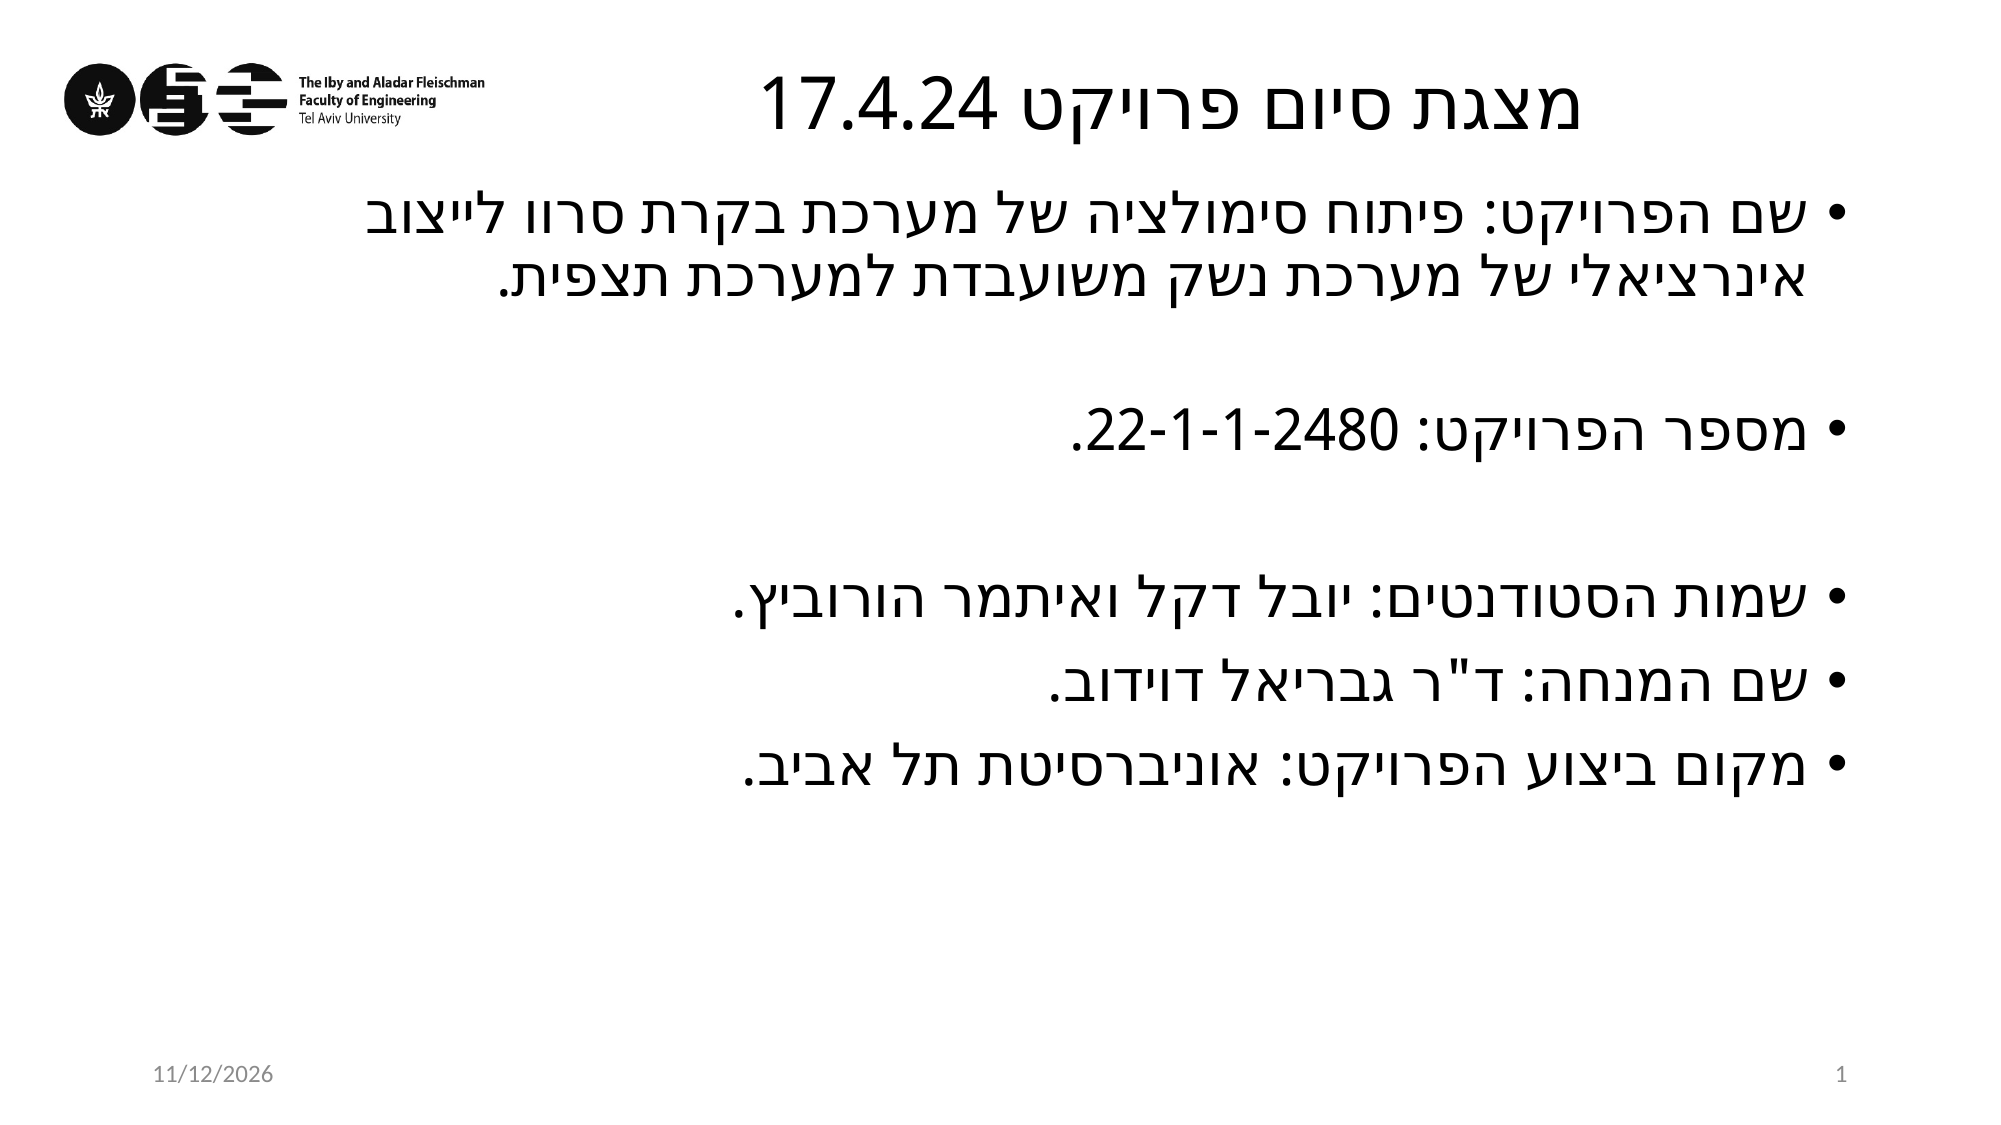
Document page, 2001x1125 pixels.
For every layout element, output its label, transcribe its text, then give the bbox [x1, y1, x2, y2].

title מצגת סיום פרויקט 17.4.24 [537, 58, 1806, 153]
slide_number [137, 1042, 588, 1103]
list שם הפרויקט: פיתוח סימולציה של מערכת בקרת סרוו לייצוב אינרציאלי של מערכת נשק משועבדת למערכת תצפית. מספר הפרויקט: 22-1-1-2480. שמות הסטודנטים: יובל דקל ואיתמר הורוביץ. שם המנחה: ד"ר גבריאל דוידוב. מקום ביצוע הפרויקט: אוניברסיטת תל אביב. [137, 175, 1863, 1014]
slide_number 1 [1412, 1042, 1863, 1103]
picture [43, 44, 524, 155]
